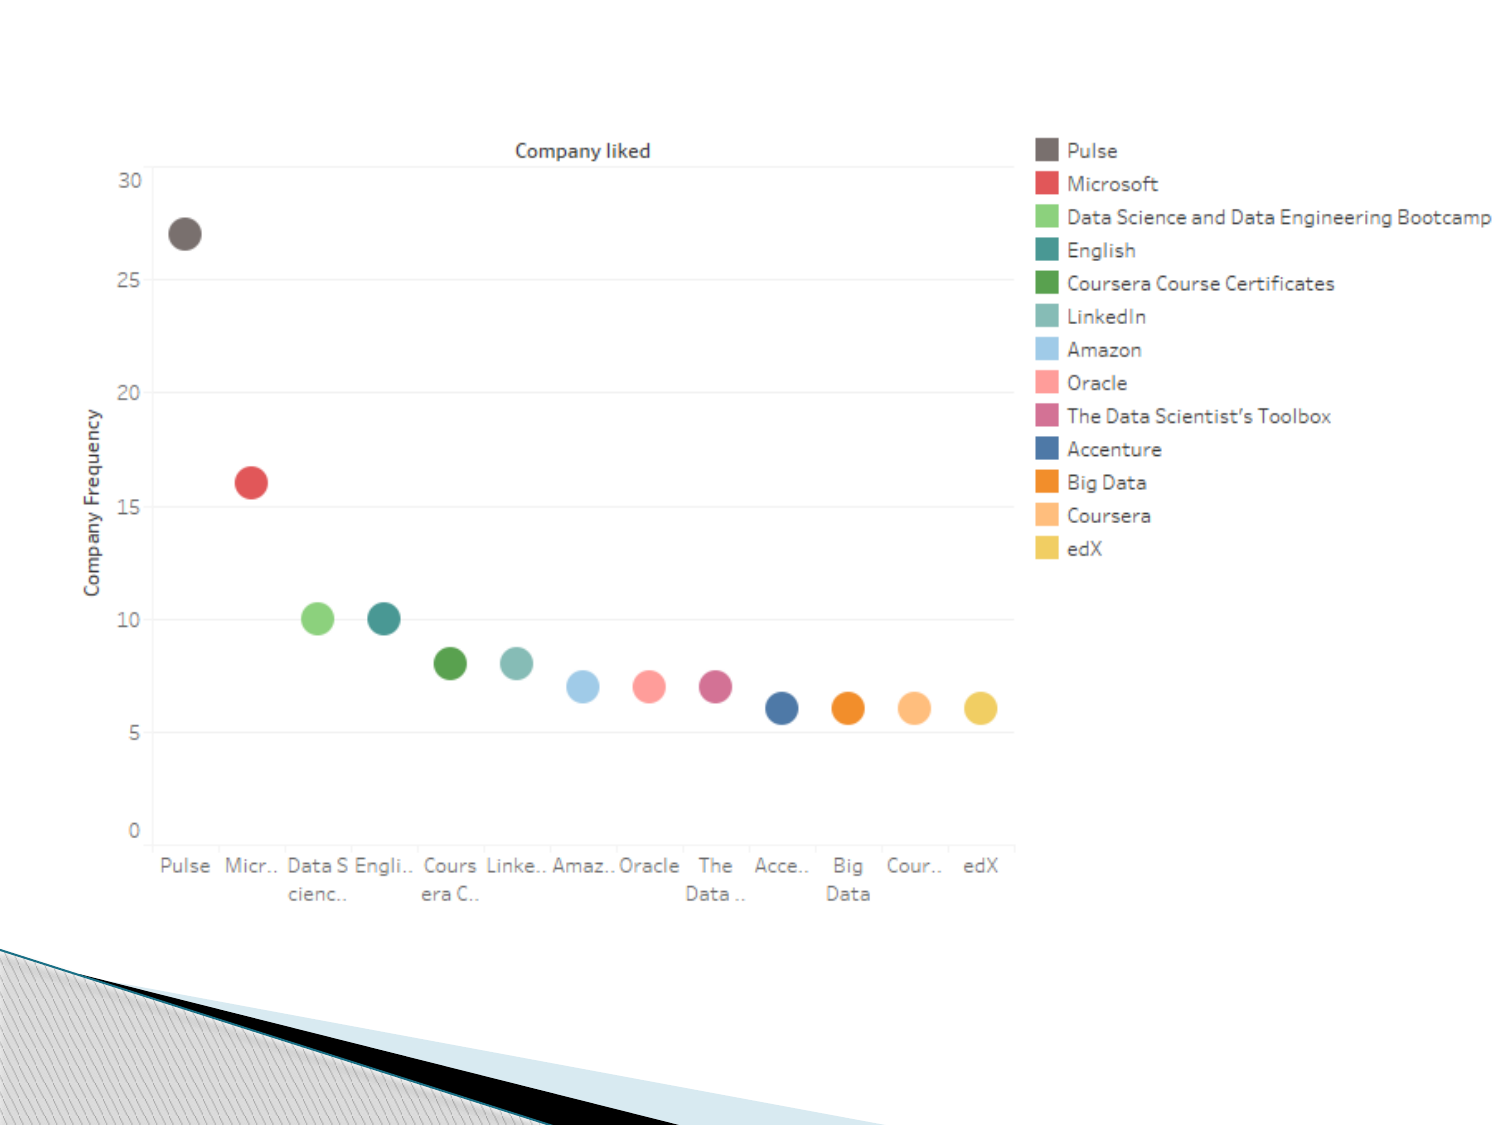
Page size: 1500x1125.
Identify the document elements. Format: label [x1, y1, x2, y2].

list [66, 124, 1500, 912]
